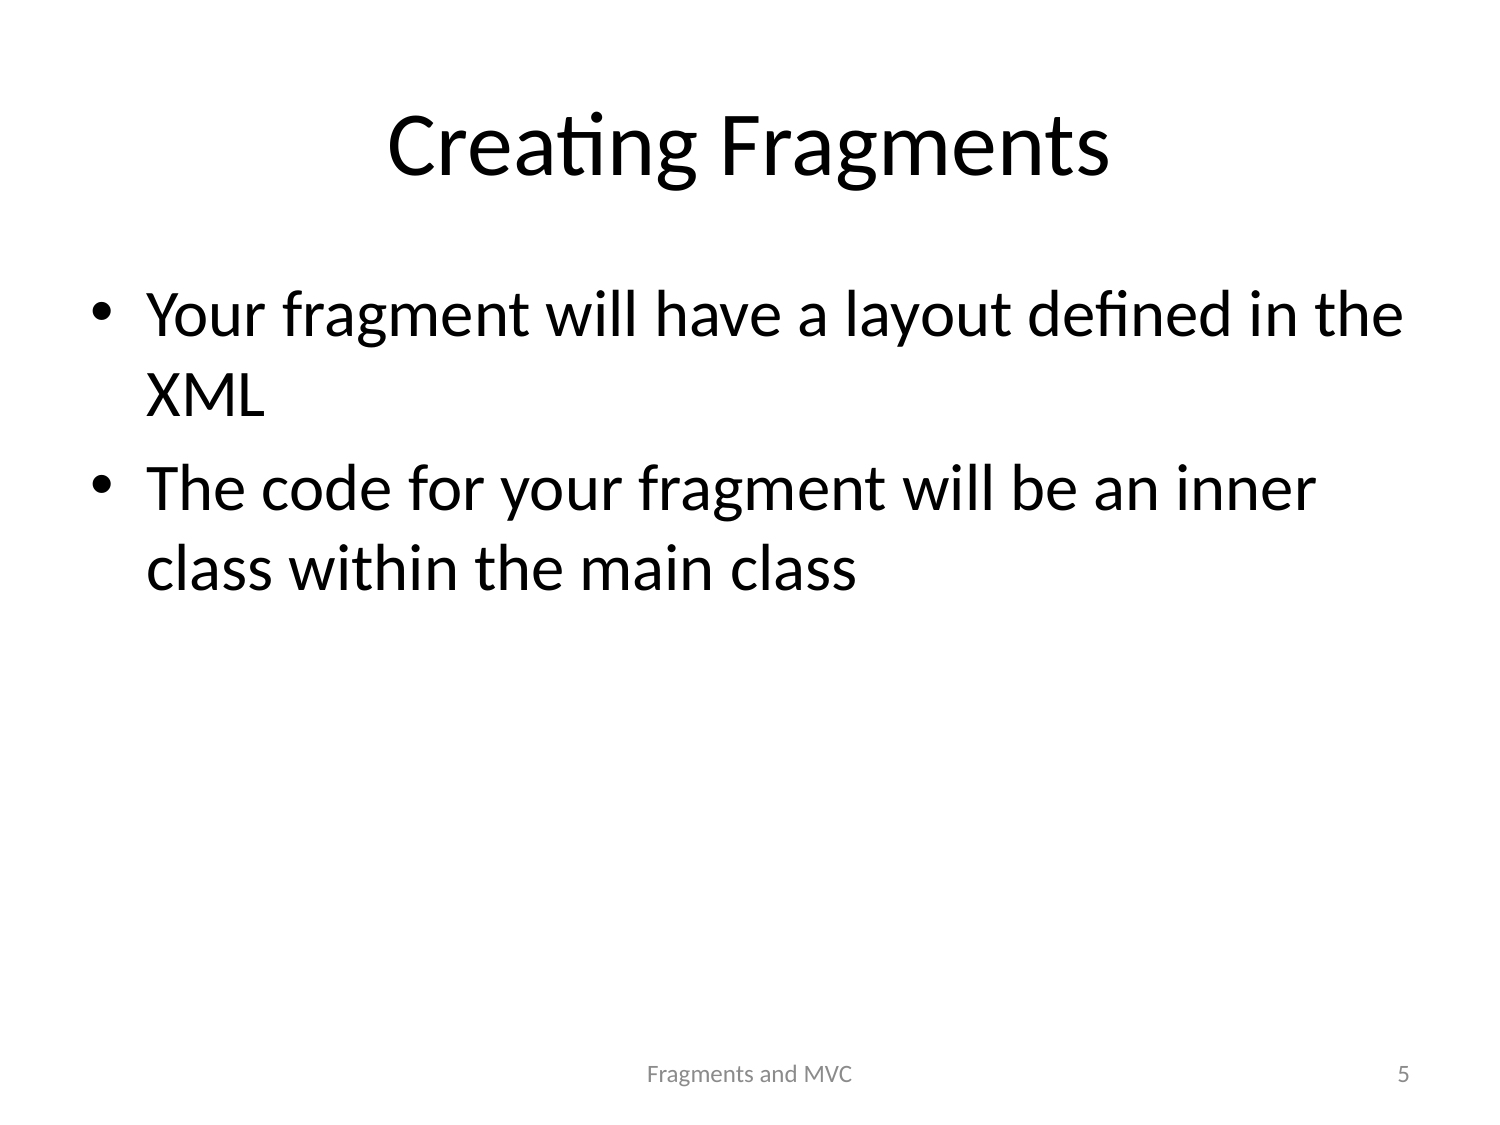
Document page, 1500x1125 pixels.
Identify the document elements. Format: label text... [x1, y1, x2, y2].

slide_number 5 [1074, 1042, 1425, 1103]
footer Fragments and MVC [512, 1042, 988, 1103]
list Your fragment will have a layout defined in the XML The code for your fragment will be an inner class within the main class [75, 262, 1425, 1005]
title Creating Fragments [75, 45, 1425, 233]
